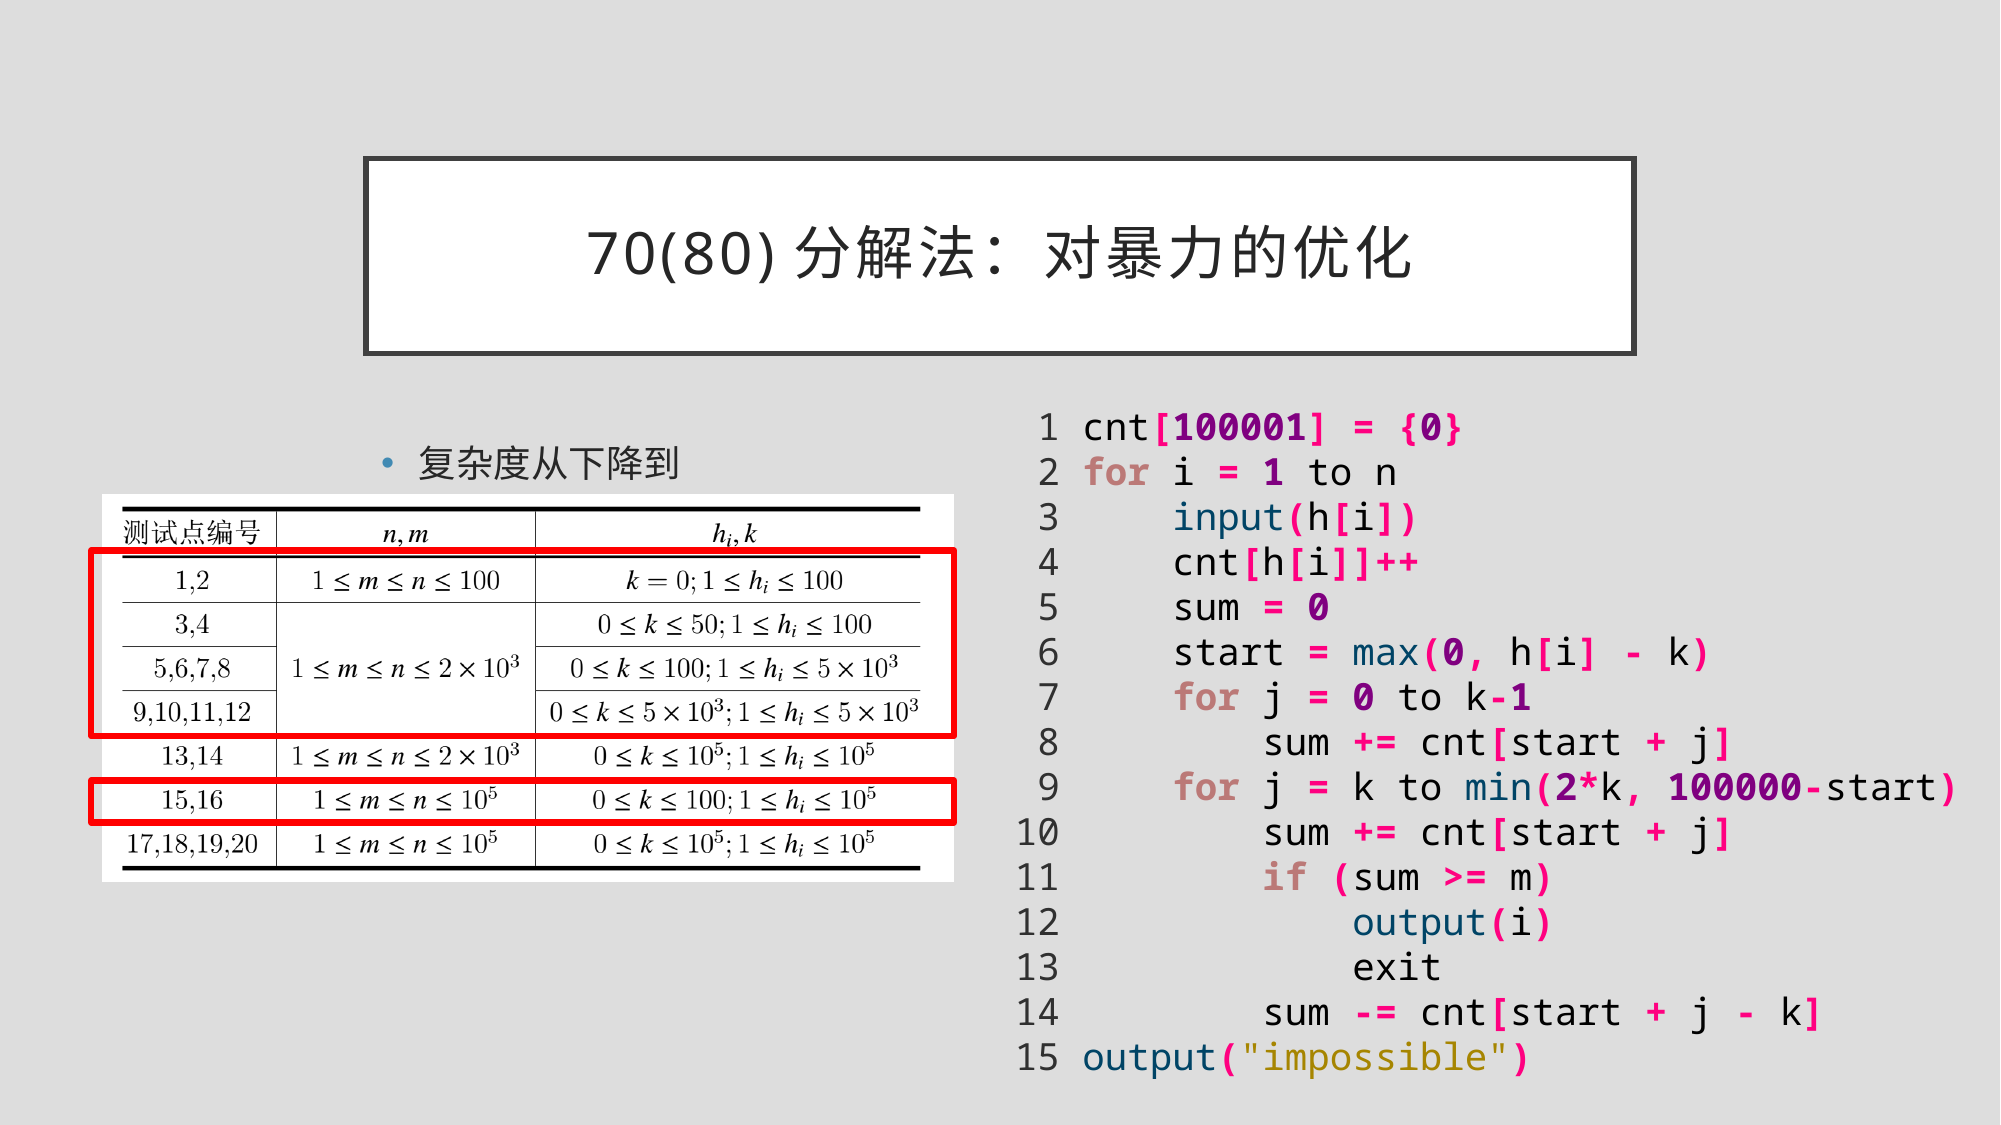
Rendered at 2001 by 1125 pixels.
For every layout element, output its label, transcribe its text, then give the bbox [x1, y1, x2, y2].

title 70(80)分解法：对暴力的优化 [363, 156, 1637, 356]
text_box [90, 779, 102, 824]
text_box 1 cnt[100001] = {0} 2 for i = 1 to n 3 input(h[i]) 4 cnt[h[i]]++ 5 sum = 0 6 start = max(0, h[i] - k) 7 for j = 0 to k-1 8 sum += cnt[start + j] 9 for j = k to min(2*k, 100000-start) 10 sum += cnt[start + j] 11 if (sum >= m) 12 output(i) 13 exit 14 sum -= cnt[start + j - k] 15 output("impossible") [999, 395, 2000, 1086]
picture [102, 494, 954, 883]
text_box [90, 549, 102, 737]
